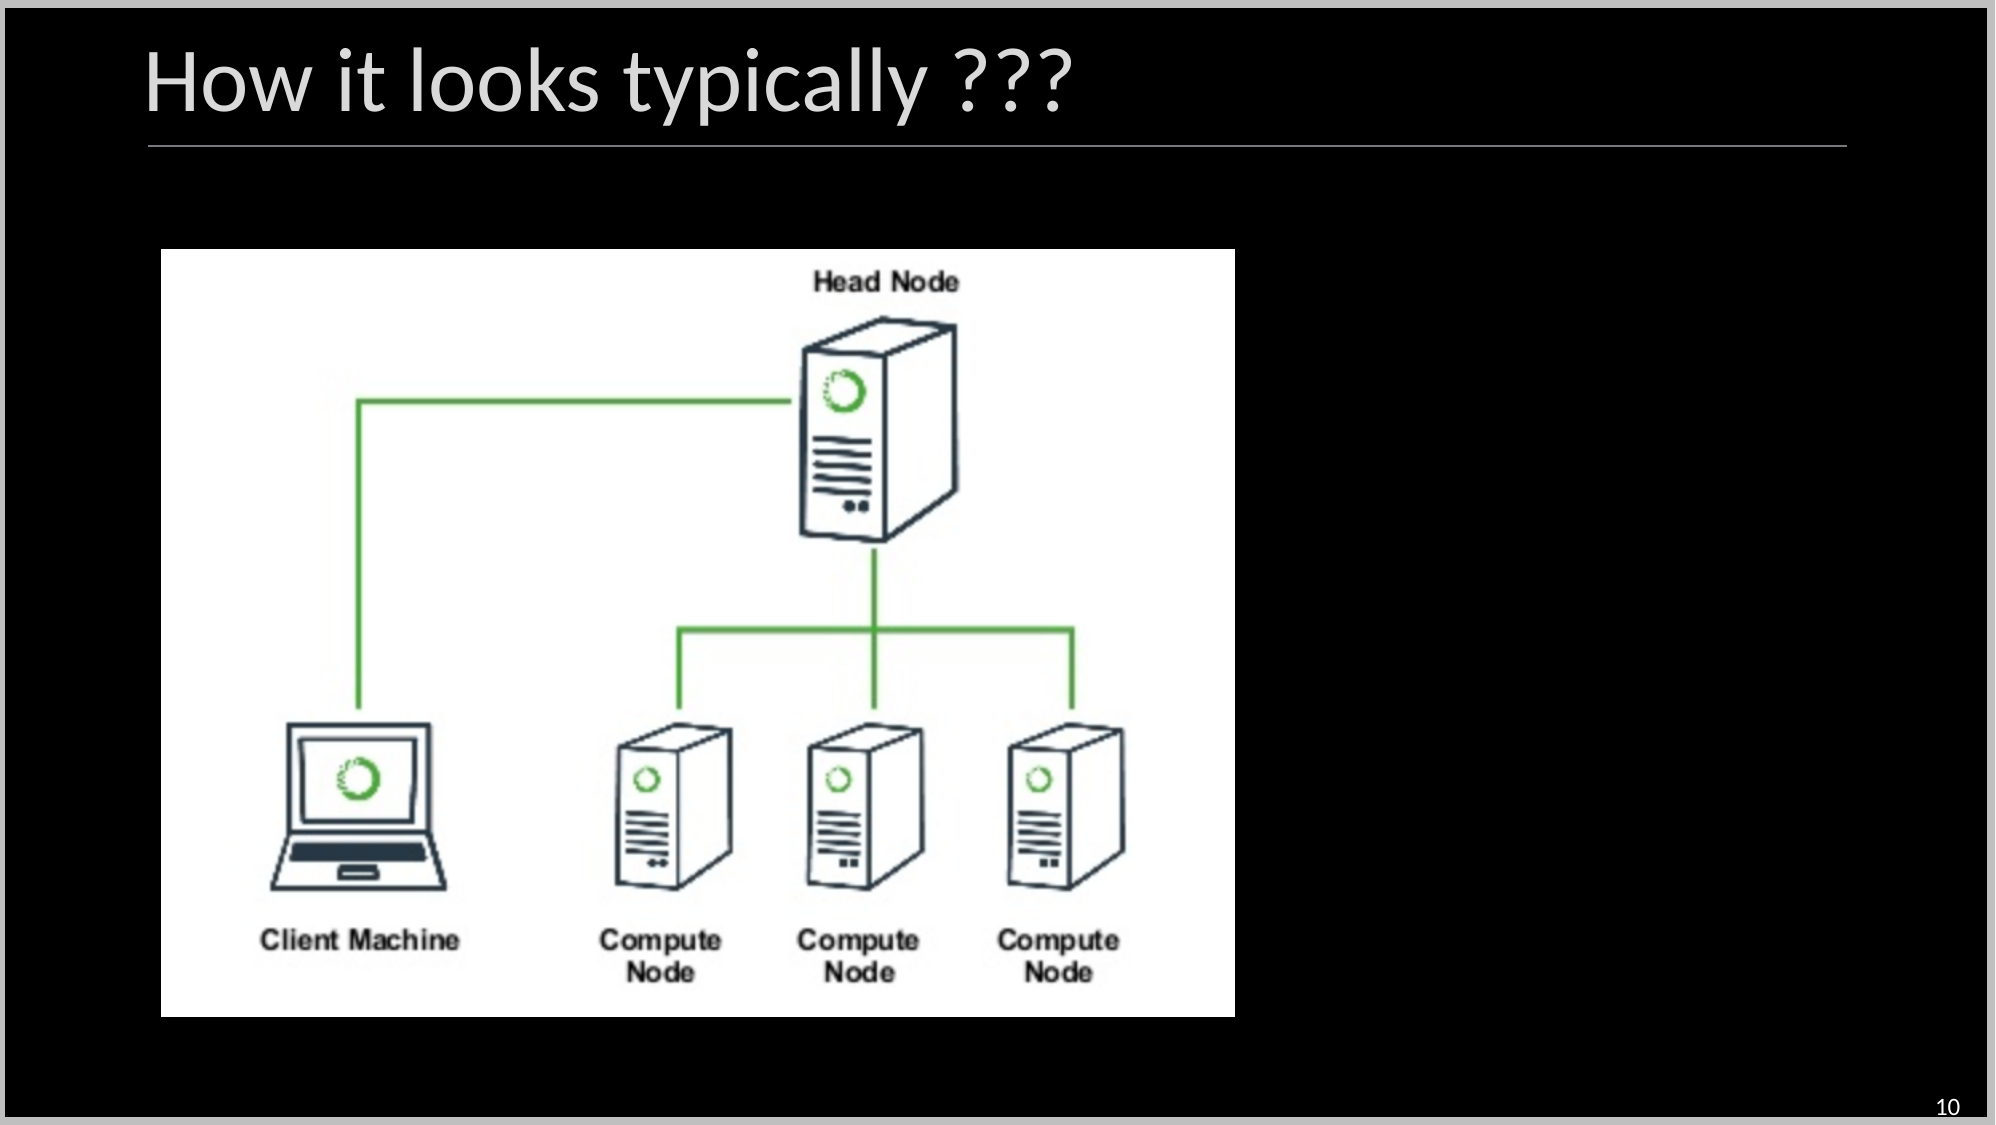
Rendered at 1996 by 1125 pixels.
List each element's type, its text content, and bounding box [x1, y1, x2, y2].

text_box How it looks typically ??? [128, 0, 1260, 150]
picture [160, 249, 1236, 1017]
slide_number 10 [1510, 1074, 1976, 1125]
